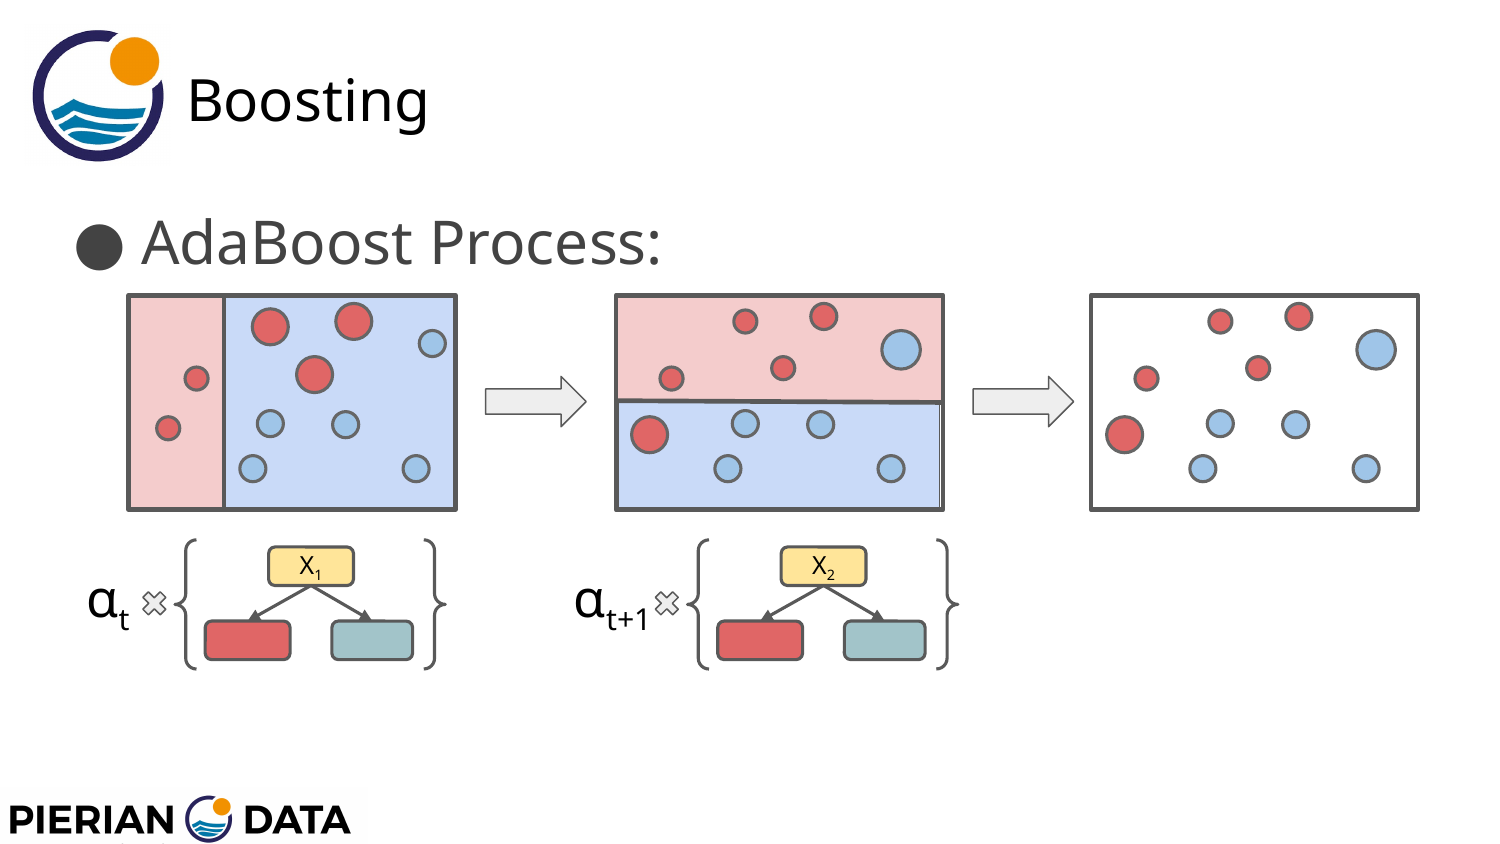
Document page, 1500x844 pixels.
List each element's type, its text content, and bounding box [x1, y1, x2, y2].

text_box [239, 455, 266, 482]
text_box [128, 295, 222, 510]
text_box [1356, 330, 1396, 370]
text_box [332, 411, 359, 438]
text_box [1208, 309, 1232, 334]
text_box [419, 330, 446, 357]
text_box [616, 410, 943, 510]
picture [24, 24, 172, 167]
text_box [733, 309, 757, 334]
text_box [1134, 367, 1159, 391]
text_box [1282, 411, 1309, 438]
text_box [174, 539, 446, 670]
text_box [878, 455, 905, 482]
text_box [310, 585, 373, 622]
text_box [807, 411, 834, 438]
text_box [881, 330, 921, 370]
text_box [616, 404, 943, 409]
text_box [823, 585, 885, 622]
title Boosting [176, 48, 1449, 143]
text_box αt+1 [558, 550, 678, 652]
text_box [296, 356, 333, 393]
text_box [1353, 455, 1380, 482]
text_box [226, 295, 456, 510]
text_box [247, 585, 308, 622]
text_box [1207, 410, 1234, 437]
text_box [687, 539, 958, 670]
text_box αt [71, 550, 185, 652]
text_box [973, 376, 1074, 427]
text_box [485, 376, 587, 427]
text_box [156, 416, 180, 440]
text_box [616, 295, 943, 399]
text_box [660, 367, 684, 391]
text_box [759, 585, 821, 622]
text_box [714, 455, 741, 482]
text_box [185, 367, 209, 391]
text_box [1285, 303, 1312, 330]
text_box [335, 303, 372, 340]
text_box [403, 455, 430, 482]
text_box [631, 416, 668, 453]
text_box [1091, 295, 1418, 510]
text_box [1246, 356, 1270, 380]
text_box [810, 303, 837, 330]
picture [0, 787, 368, 844]
text_box [1189, 455, 1216, 482]
text_box [732, 411, 759, 437]
text_box [257, 410, 284, 437]
text_box [252, 308, 289, 345]
text_box [142, 591, 166, 615]
text_box [771, 356, 795, 380]
text_box [1106, 416, 1143, 453]
list AdaBoost Process: [51, 189, 1476, 299]
